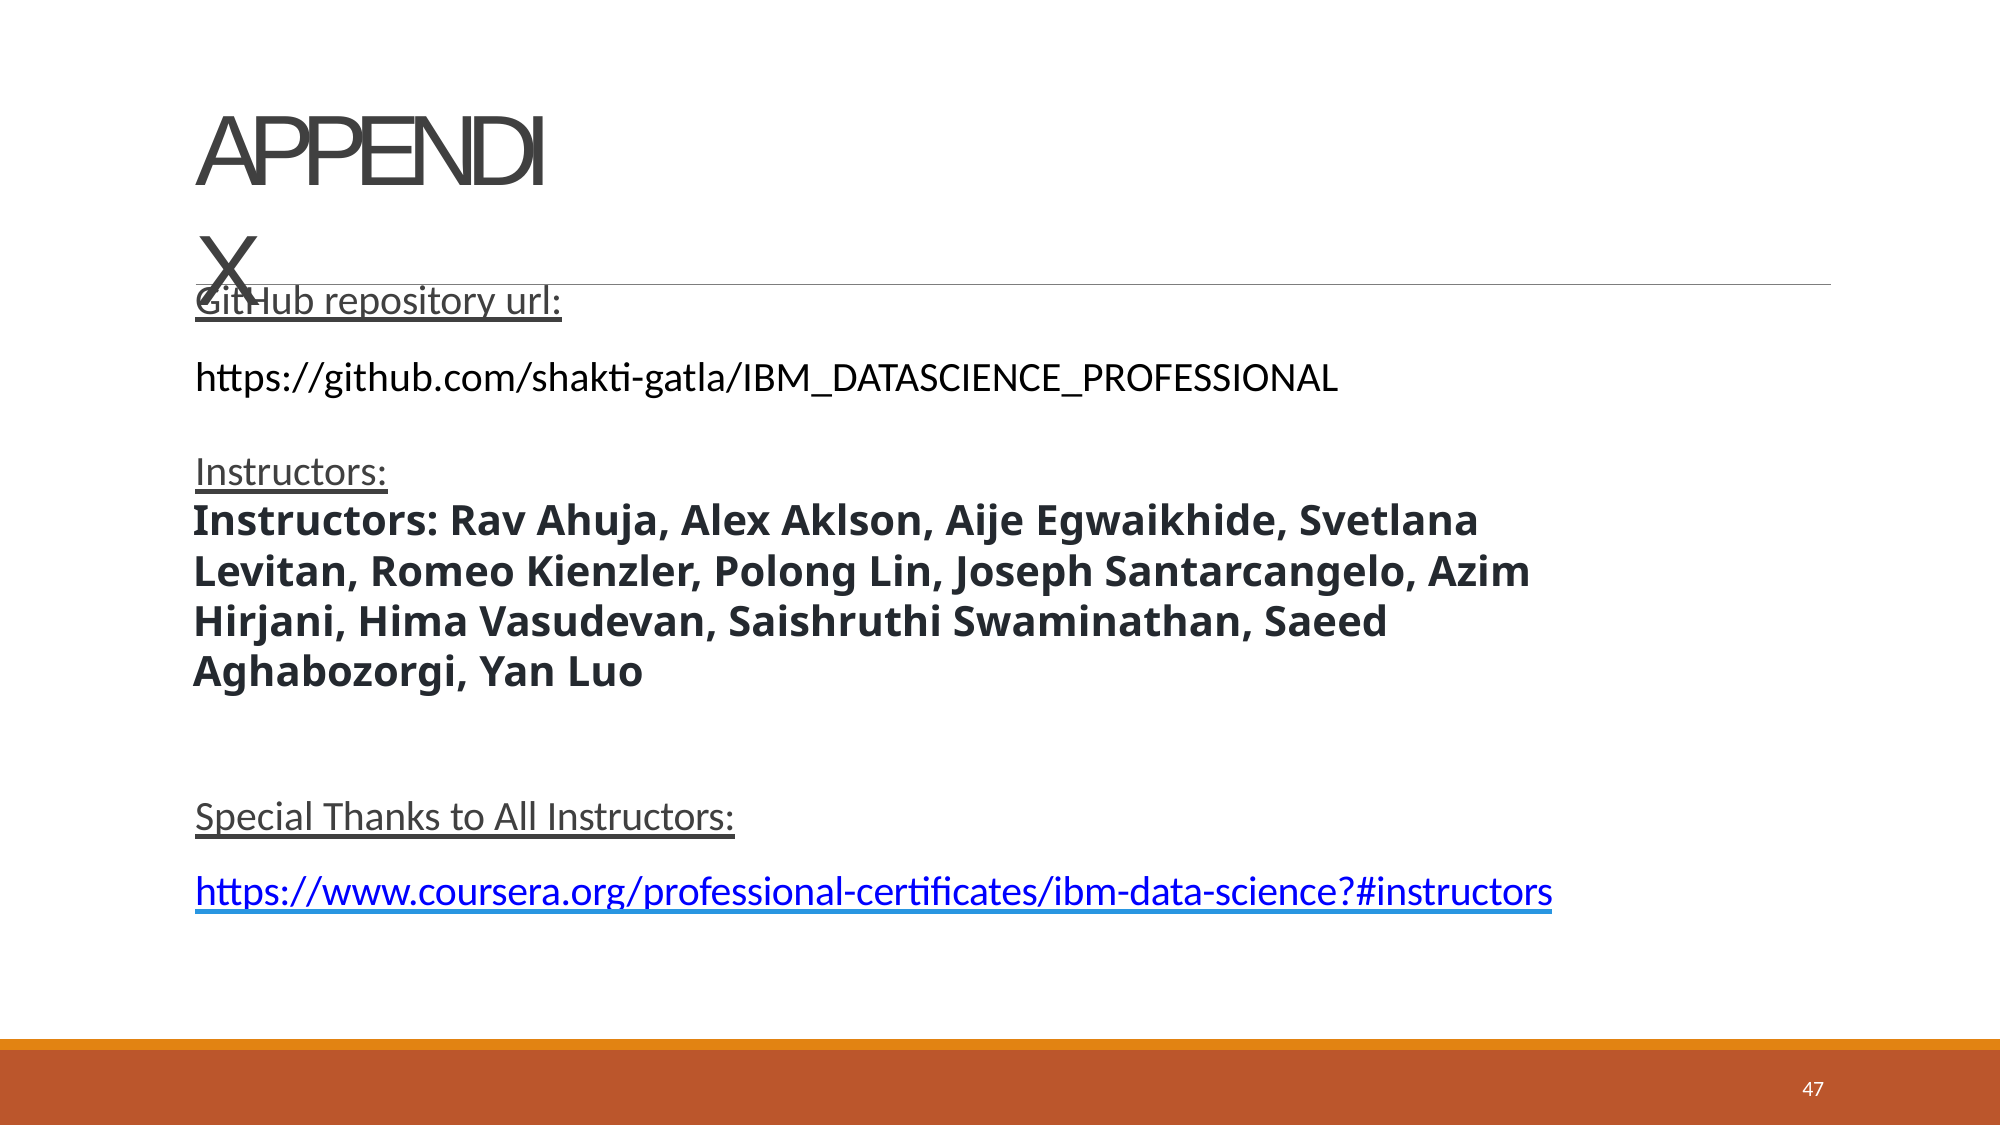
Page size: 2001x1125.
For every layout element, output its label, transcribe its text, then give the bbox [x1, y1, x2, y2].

slide_number 47 [1795, 1077, 1831, 1125]
title APPENDIX [192, 83, 596, 245]
text_box GitHub repository url: https://github.com/shakti-gatla/IBM_DATASCIENCE_PROFESSIONAL Instructors: Instructors: Rav Ahuja, Alex Aklson, Aije Egwaikhide, Svetlana Levitan, Romeo Kienzler, Polong Lin, Joseph Santarcangelo, Azim Hirjani, Hima Vasudevan, Saishruthi Swaminathan, Saeed Aghabozorgi, Yan Luo Special Thanks to All Instructors: https://www.coursera.org/professional-certificates/ibm-data-science?#instructors [192, 245, 1571, 914]
